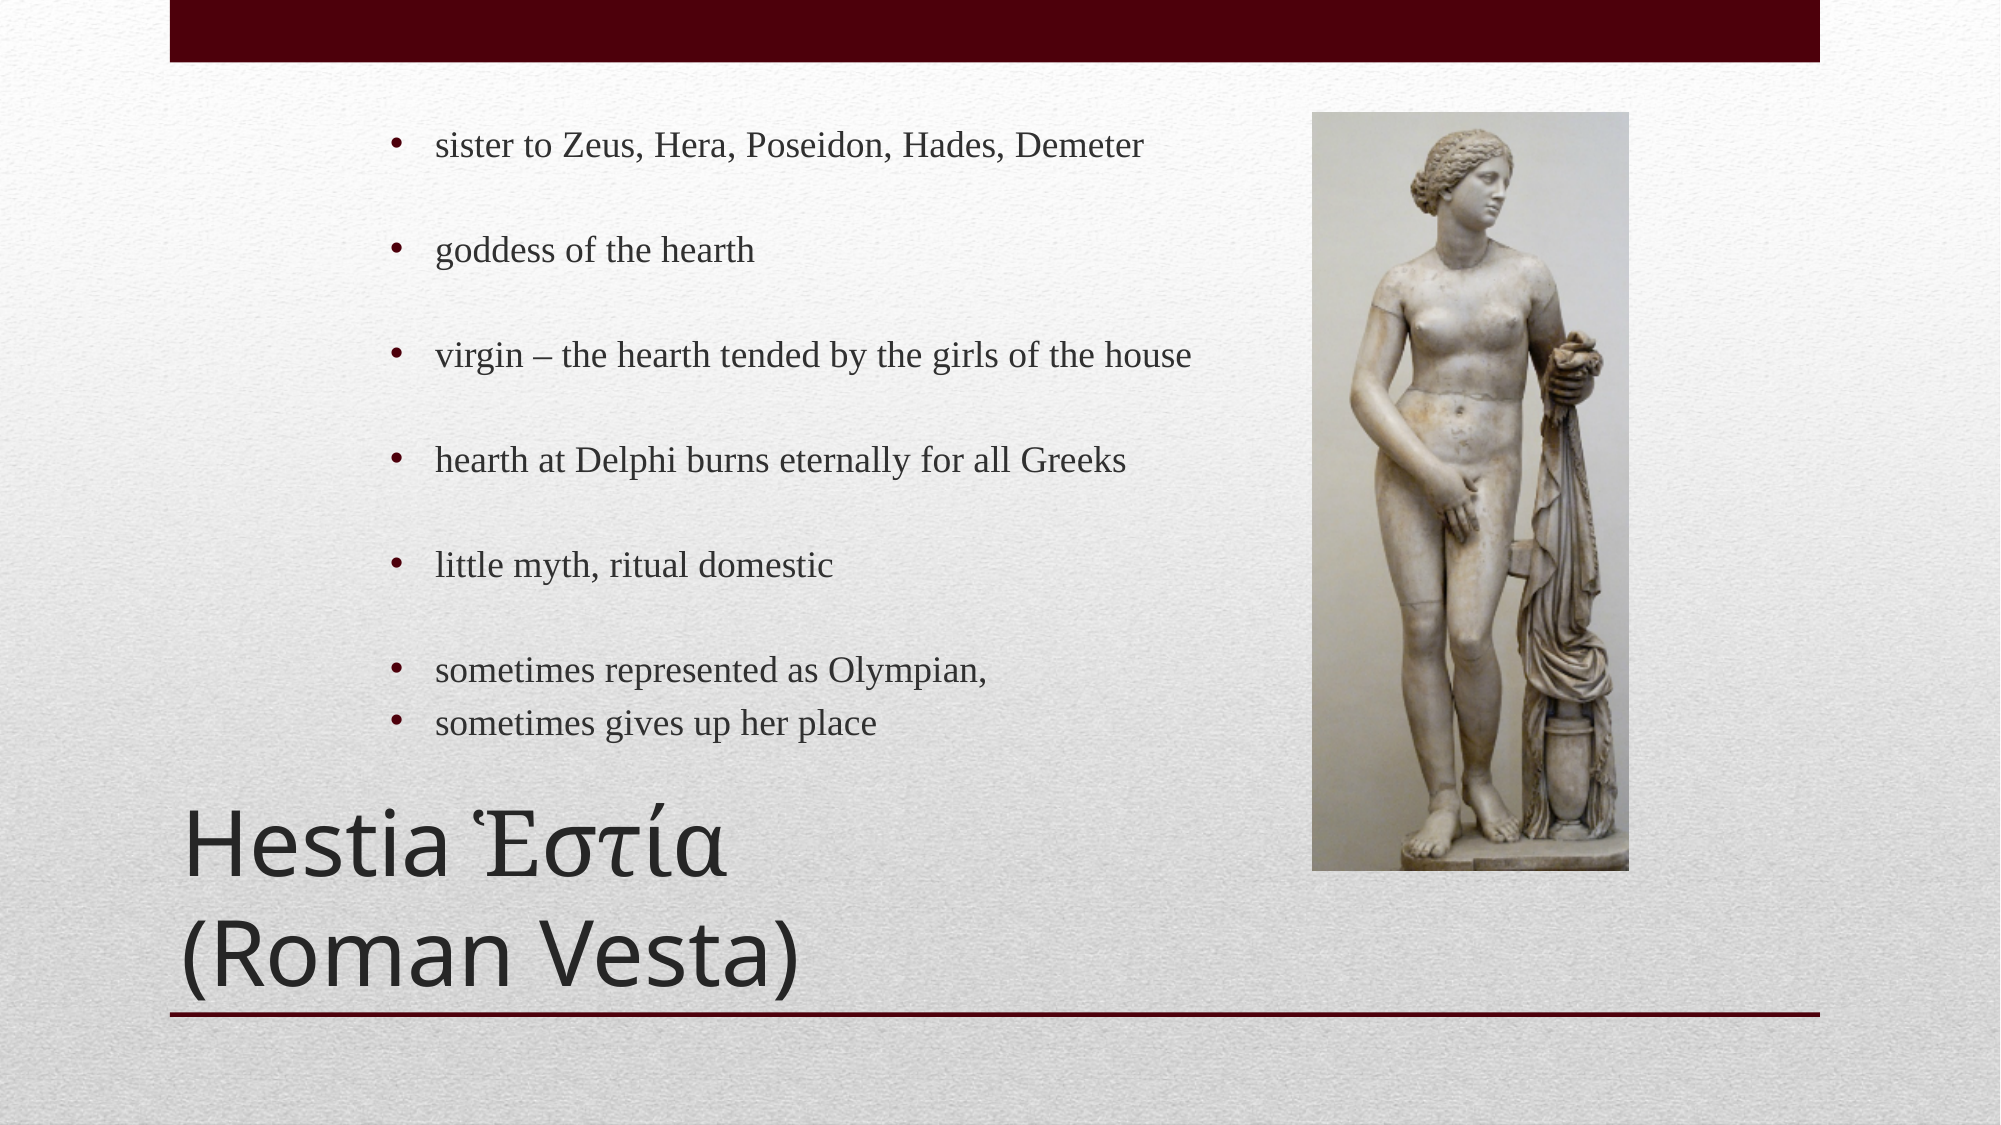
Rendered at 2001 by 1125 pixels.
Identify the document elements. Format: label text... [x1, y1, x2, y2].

list sister to Zeus, Hera, Poseidon, Hades, Demeter goddess of the hearth virgin – the hearth tended by the girls of the house hearth at Delphi burns eternally for all Greeks little myth, ritual domestic sometimes represented as Olympian, sometimes gives up her place [375, 112, 1250, 750]
picture [1311, 111, 1629, 871]
title Hestia Ἑστία (Roman Vesta) [166, 750, 1650, 1013]
